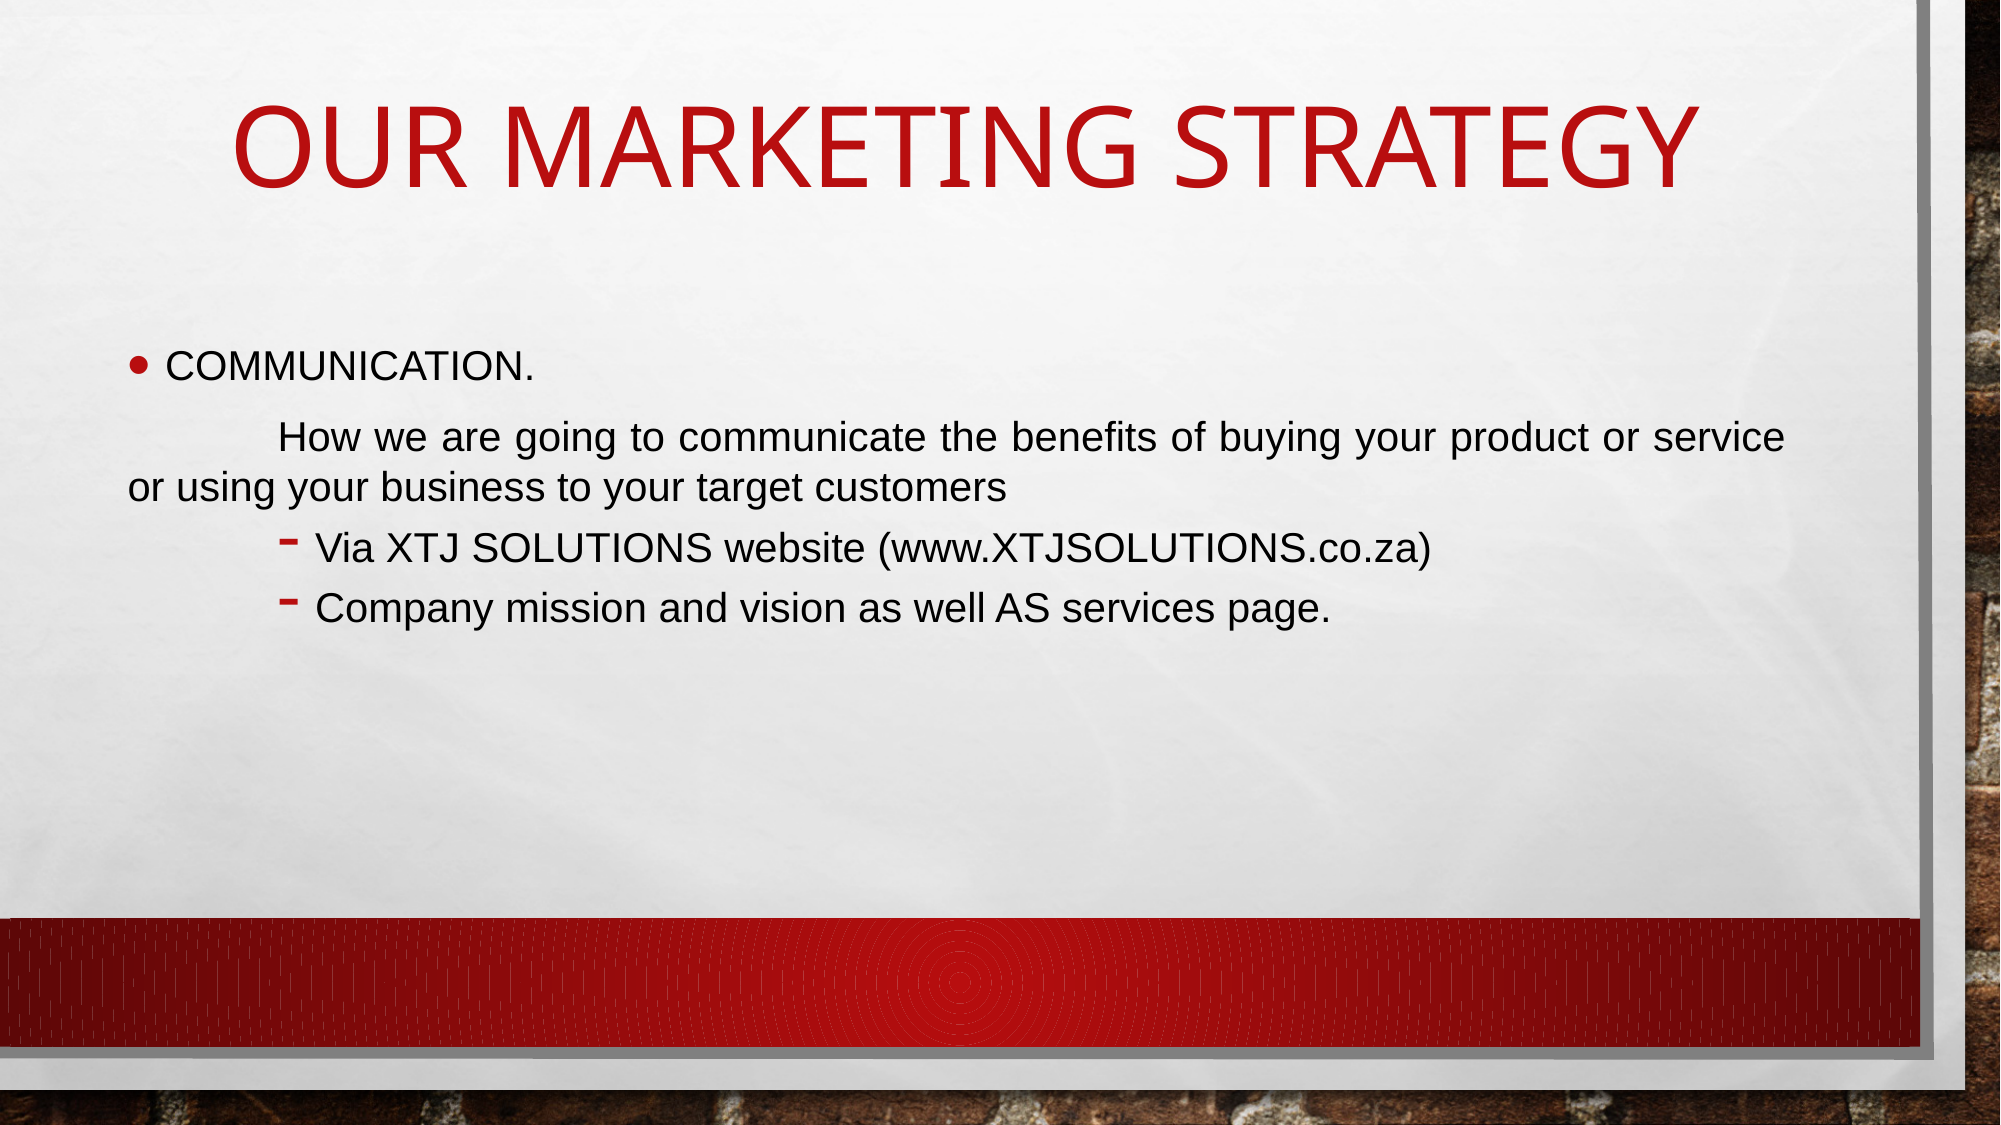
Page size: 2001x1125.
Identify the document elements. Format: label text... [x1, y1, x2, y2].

list Communication. How we are going to communicate the benefits of buying your product or service or using your business to your target customers Via XTJ SOLUTIONS website (www.XTJSOLUTIONS.co.za) Company mission and vision as well AS services page. [112, 169, 1818, 882]
title Our Marketing strategy [112, 59, 1818, 169]
picture [0, 0, 2000, 1125]
